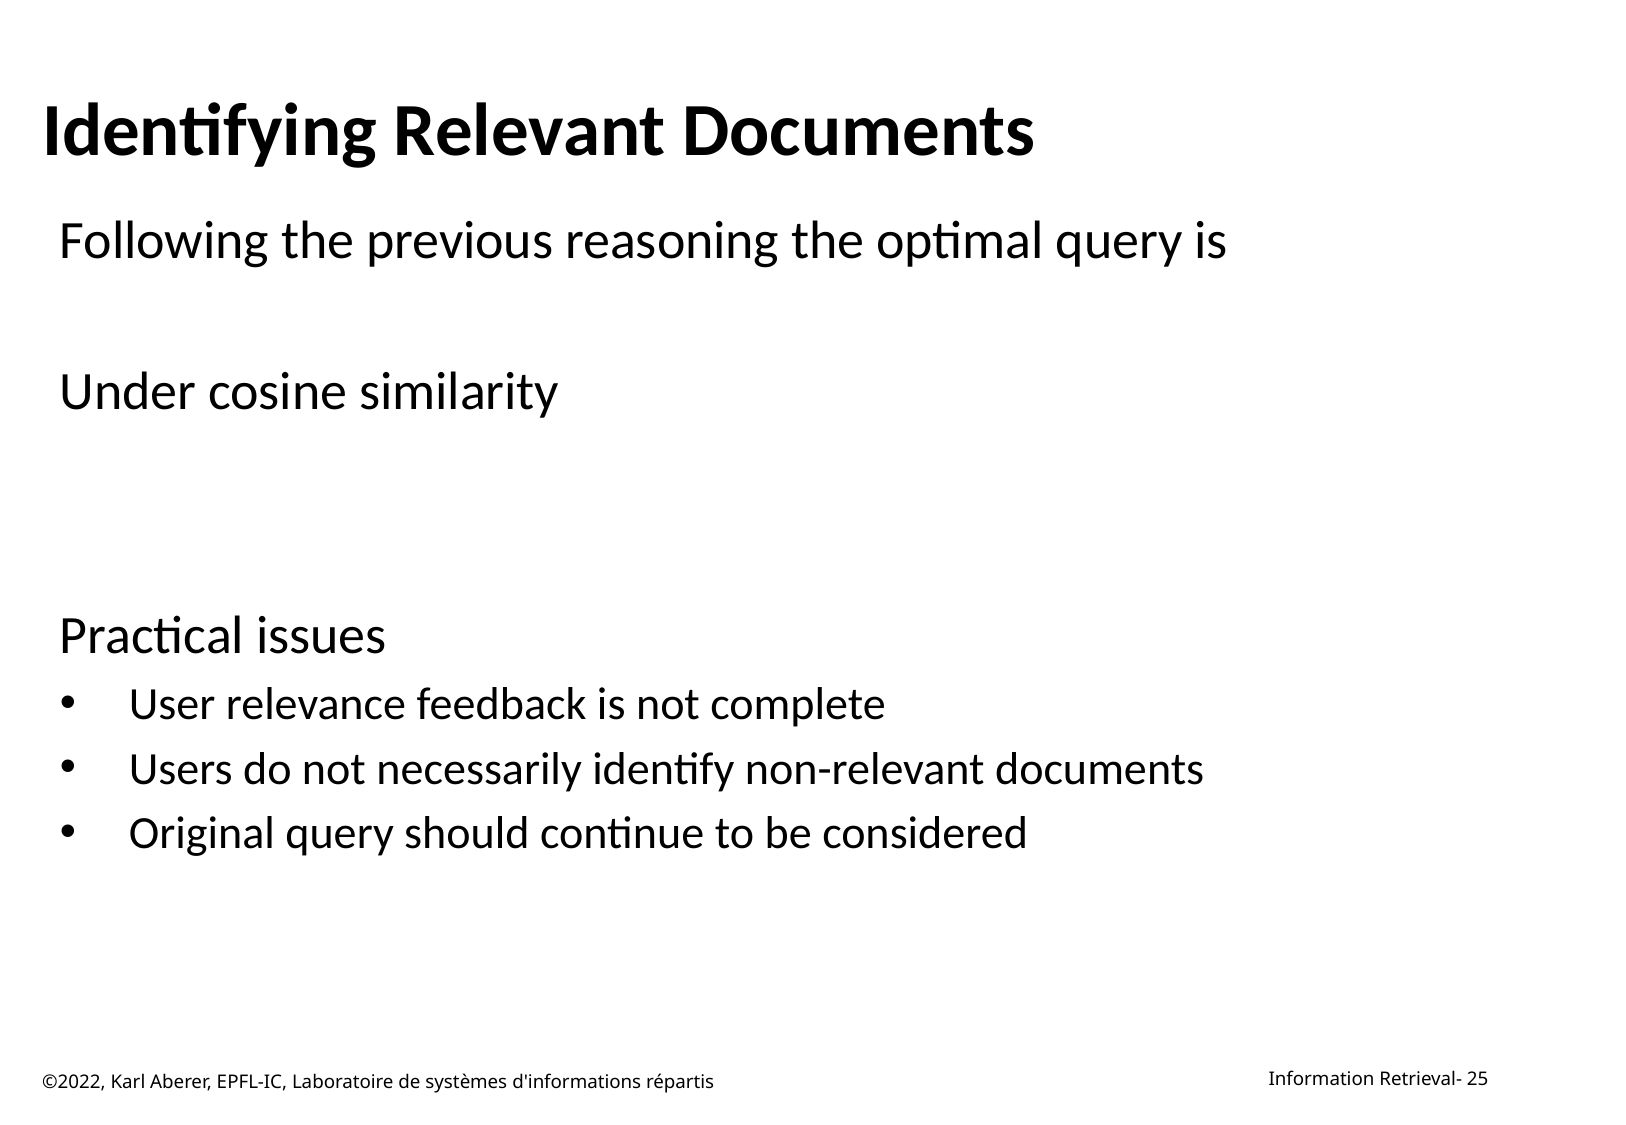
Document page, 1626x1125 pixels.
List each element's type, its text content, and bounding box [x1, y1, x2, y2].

title Identifying Relevant Documents [27, 50, 1504, 200]
footer ©2022, Karl Aberer, EPFL-IC, Laboratoire de systèmes d'informations répartis [26, 1062, 1071, 1101]
